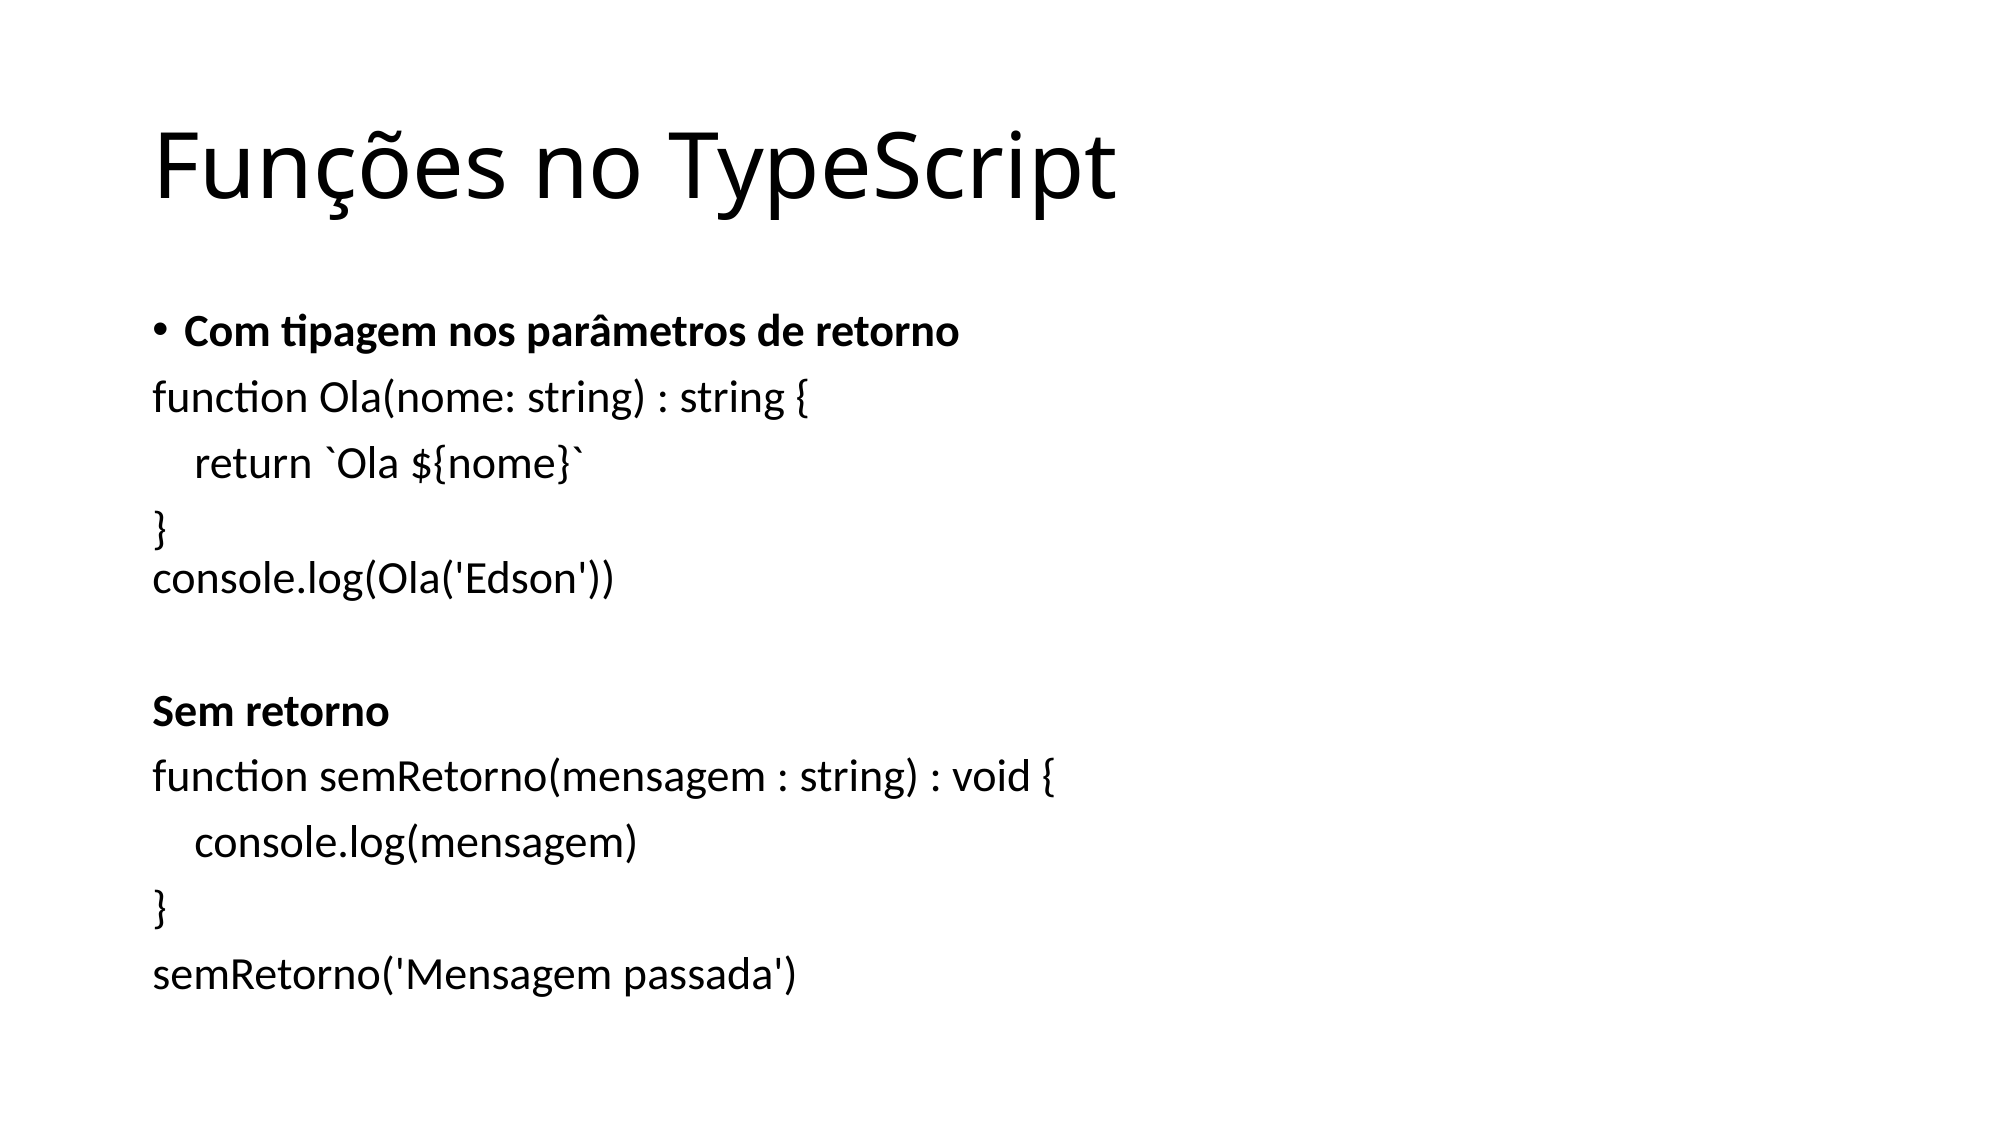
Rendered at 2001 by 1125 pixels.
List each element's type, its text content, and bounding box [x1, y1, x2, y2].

title Funções no TypeScript [137, 59, 1863, 278]
list Com tipagem nos parâmetros de retorno function Ola(nome: string) : string { return `Ola ${nome}` } console.log(Ola('Edson')) Sem retorno function semRetorno(mensagem : string) : void { console.log(mensagem) } semRetorno('Mensagem passada') [137, 299, 1863, 1014]
